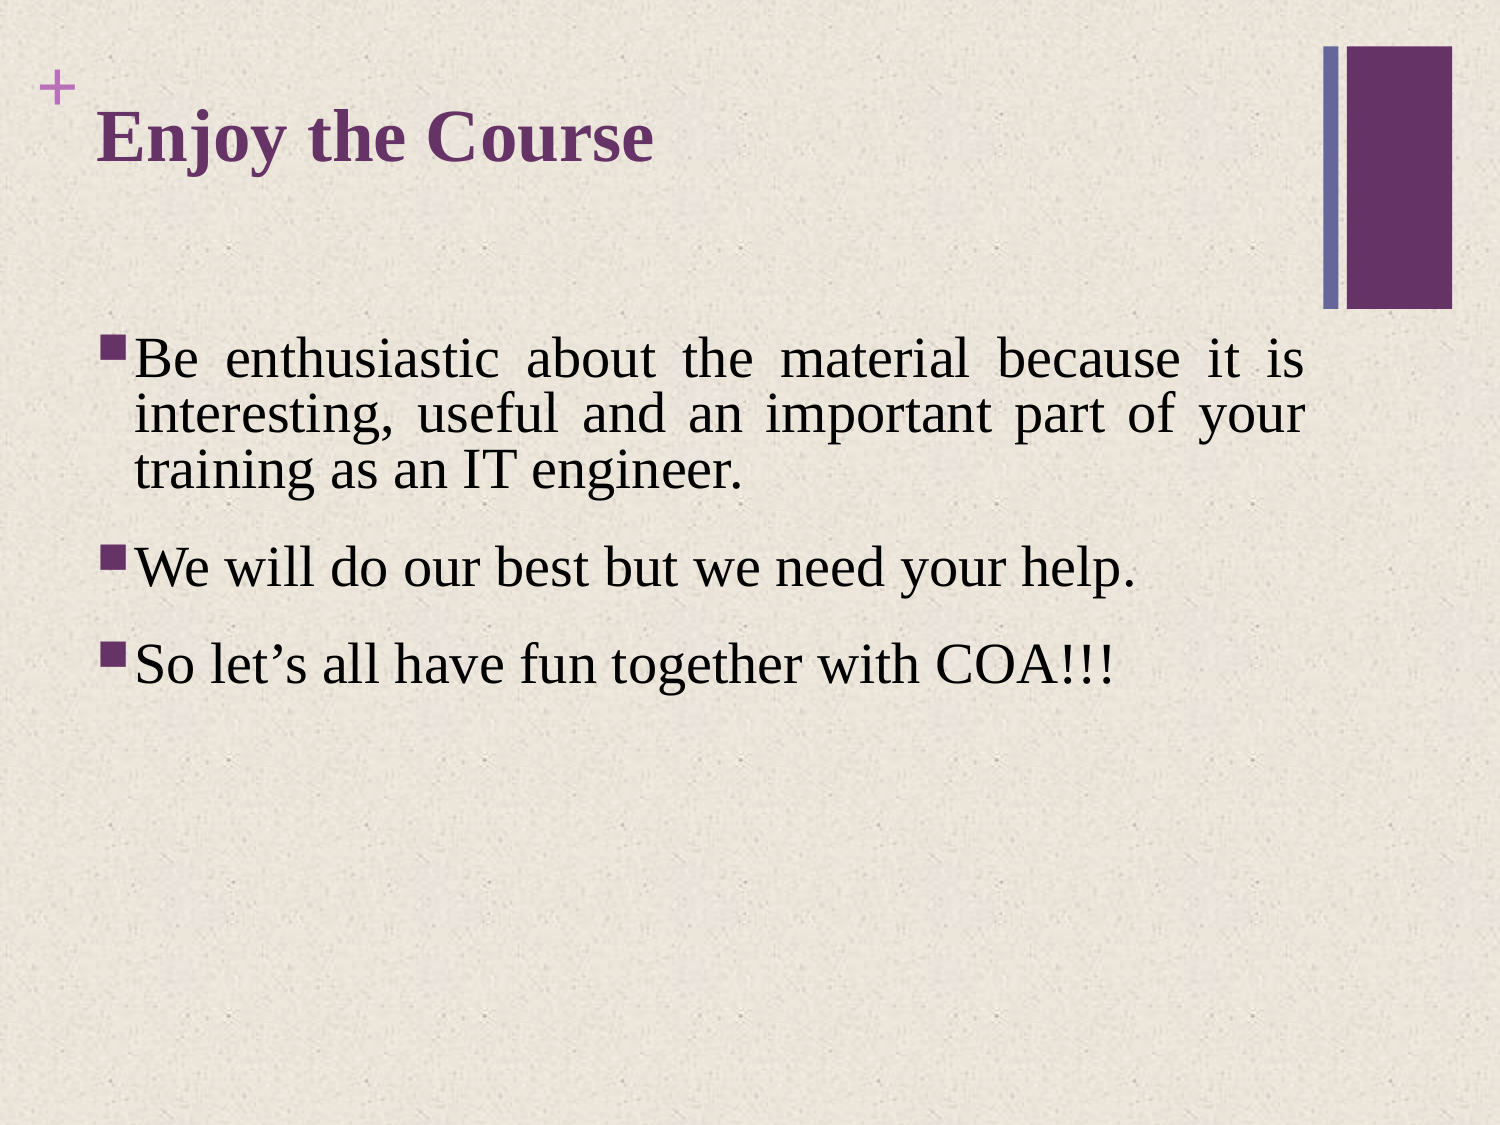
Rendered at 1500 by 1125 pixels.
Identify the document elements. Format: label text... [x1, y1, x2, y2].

title Enjoy the Course [81, 79, 1322, 263]
list Be enthusiastic about the material because it is interesting, useful and an important part of your training as an IT engineer. We will do our best but we need your help. So let’s all have fun together with COA!!! [81, 324, 1322, 786]
